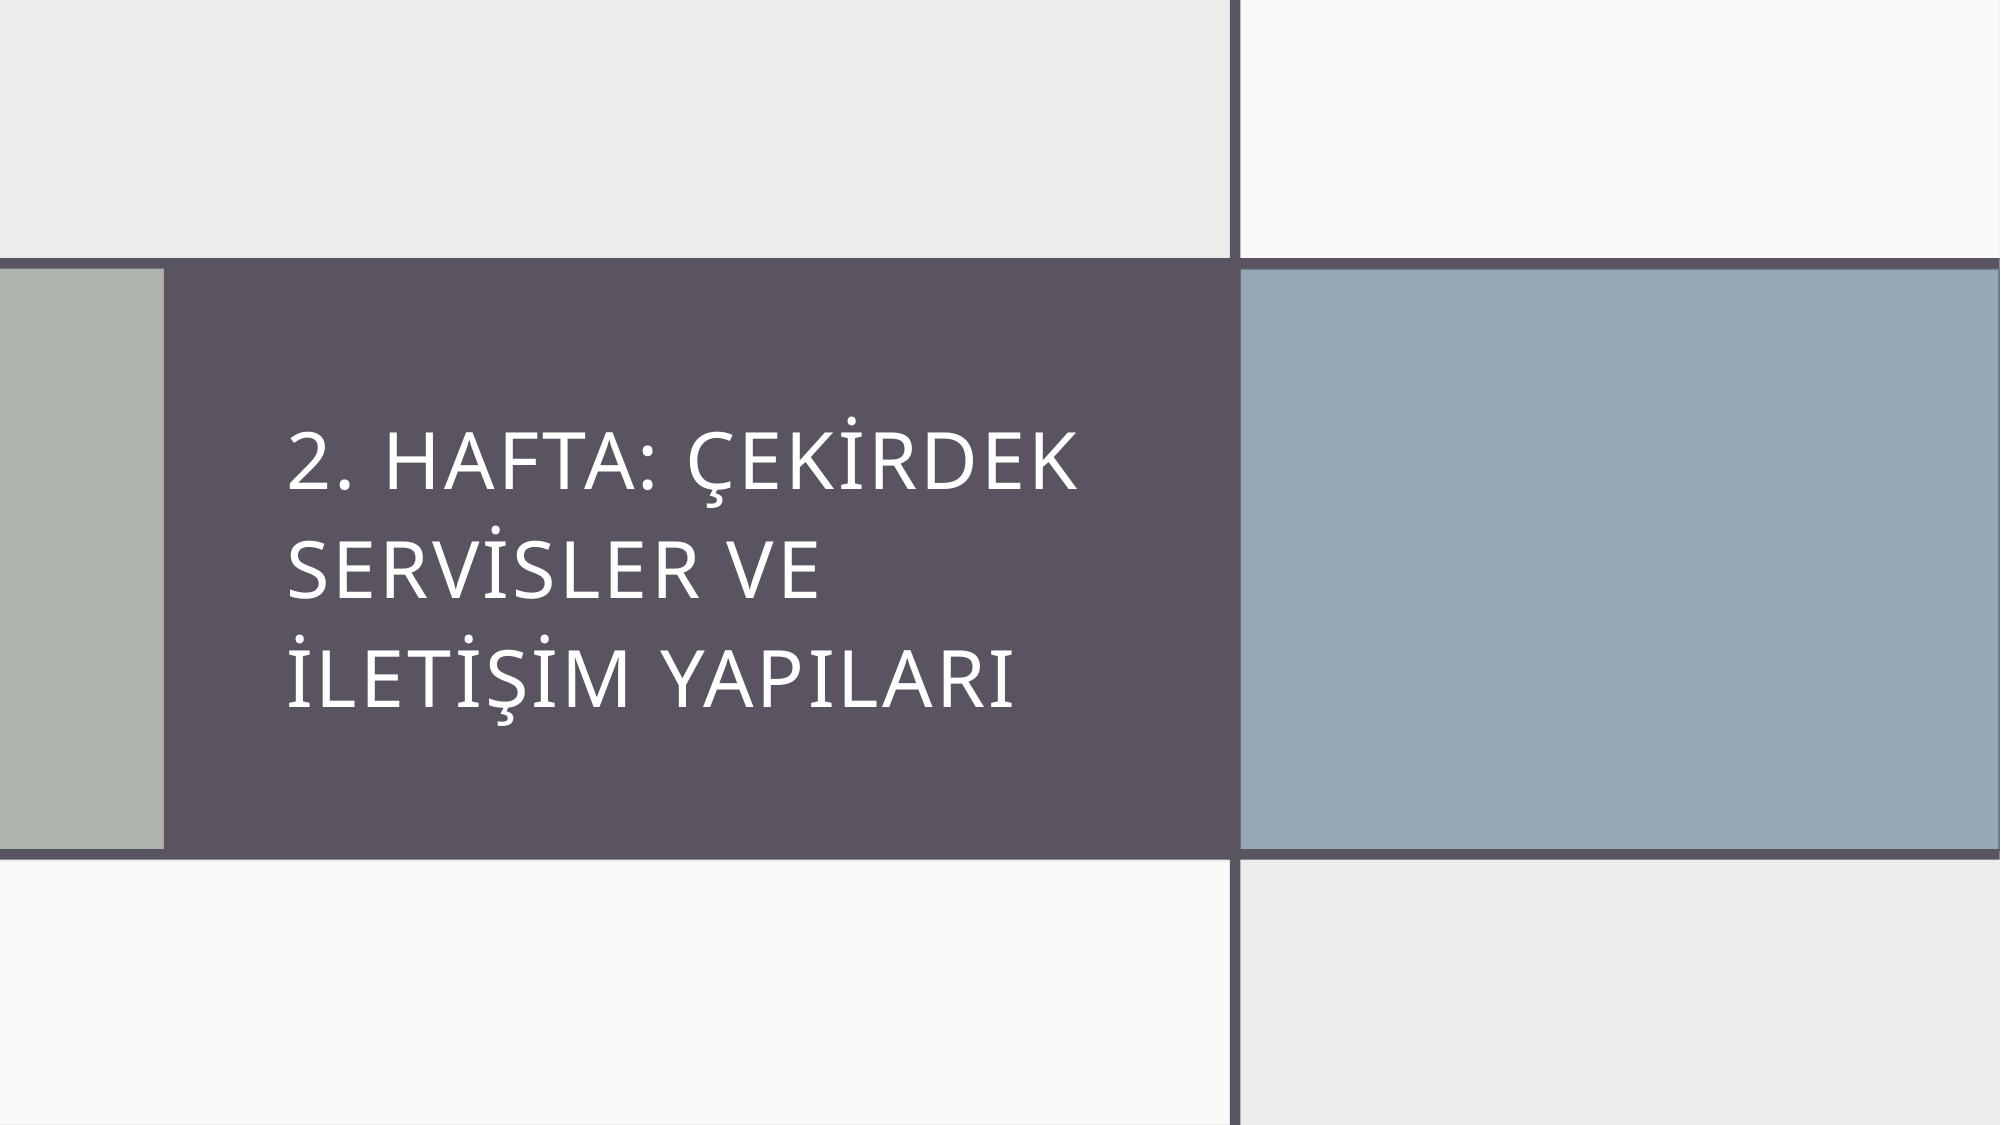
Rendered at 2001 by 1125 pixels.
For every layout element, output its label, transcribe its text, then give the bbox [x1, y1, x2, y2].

text_box [163, 270, 1229, 848]
text_box [1241, 0, 2000, 257]
title 2. Hafta: Çekirdek Servisler ve İletişim Yapıları [268, 317, 1174, 799]
text_box [0, 270, 163, 848]
text_box [1241, 861, 2000, 1125]
text_box [1229, 861, 1241, 1125]
text_box [0, 257, 1229, 270]
text_box [1241, 270, 2000, 848]
text_box [0, 848, 2000, 861]
text_box [1241, 257, 2000, 270]
text_box [0, 861, 1229, 1125]
text_box [1229, 0, 1241, 848]
text_box [0, 0, 1229, 257]
